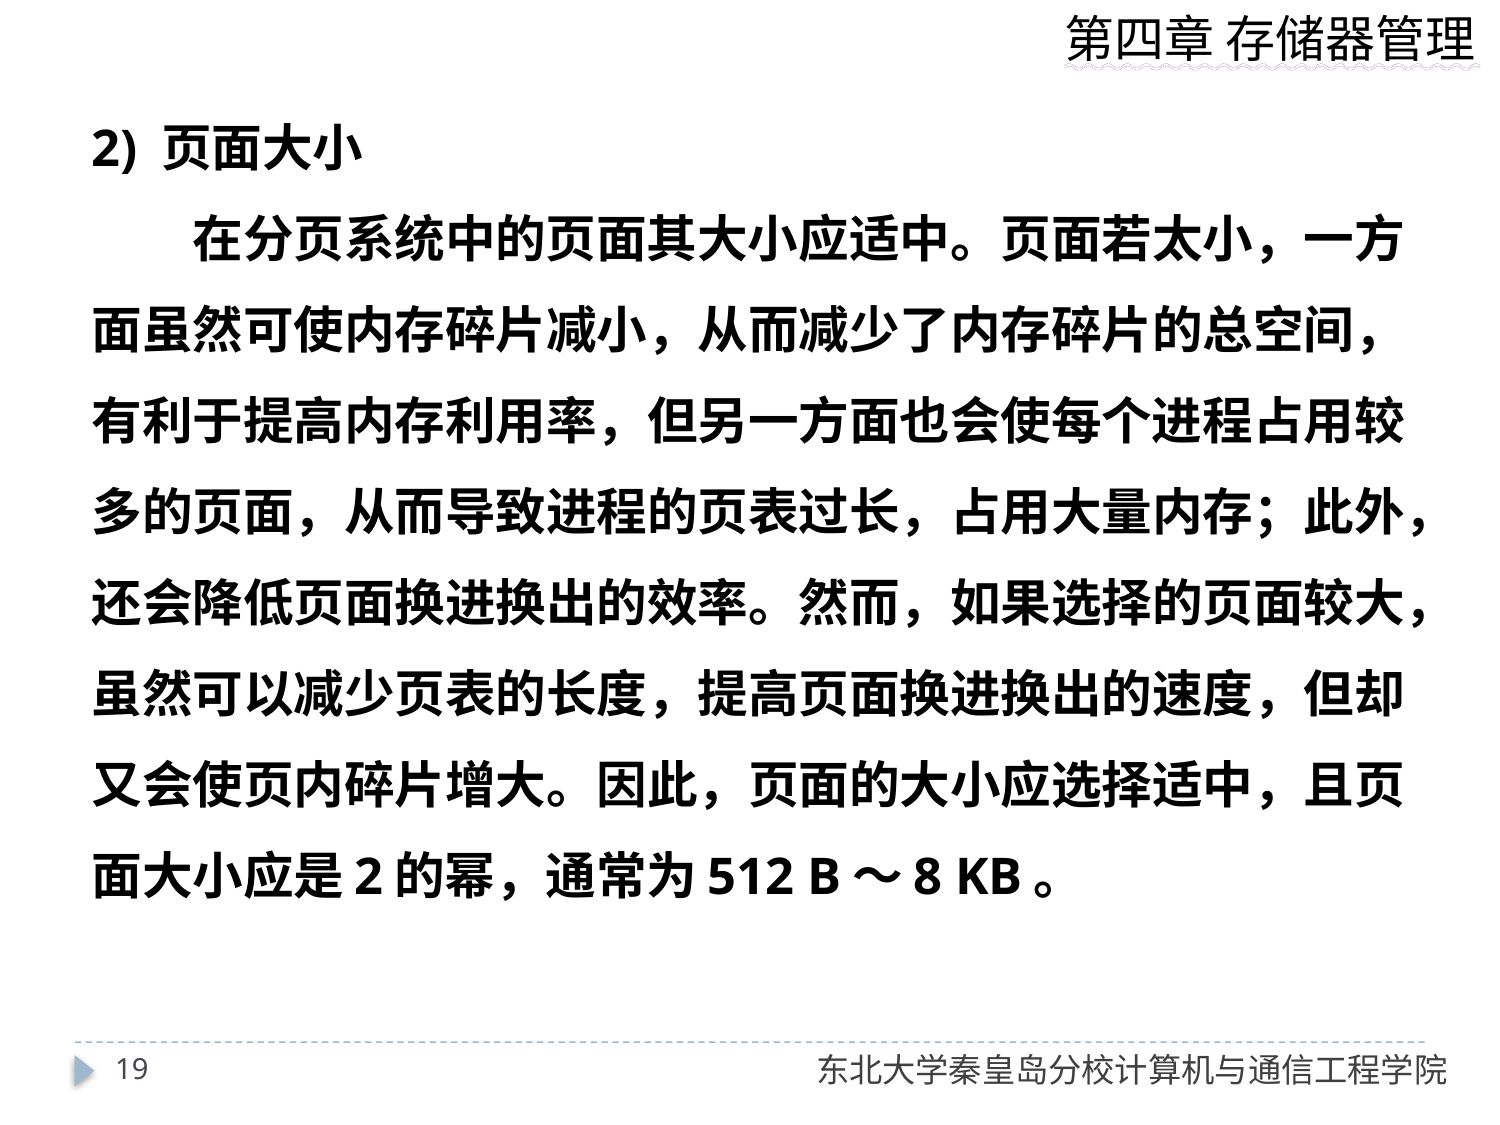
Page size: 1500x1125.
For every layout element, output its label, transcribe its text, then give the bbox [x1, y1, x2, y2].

slide_number 19 [100, 1042, 426, 1103]
list 2) 页面大小 在分页系统中的页面其大小应适中。页面若太小，一方面虽然可使内存碎片减小，从而减少了内存碎片的总空间，有利于提高内存利用率，但另一方面也会使每个进程占用较多的页面，从而导致进程的页表过长，占用大量内存；此外，还会降低页面换进换出的效率。然而，如果选择的页面较大，虽然可以减少页表的长度，提高页面换进换出的速度，但却又会使页内碎片增大。因此，页面的大小应选择适中，且页面大小应是2的幂，通常为512 B～8 KB。 [76, 78, 1424, 1000]
